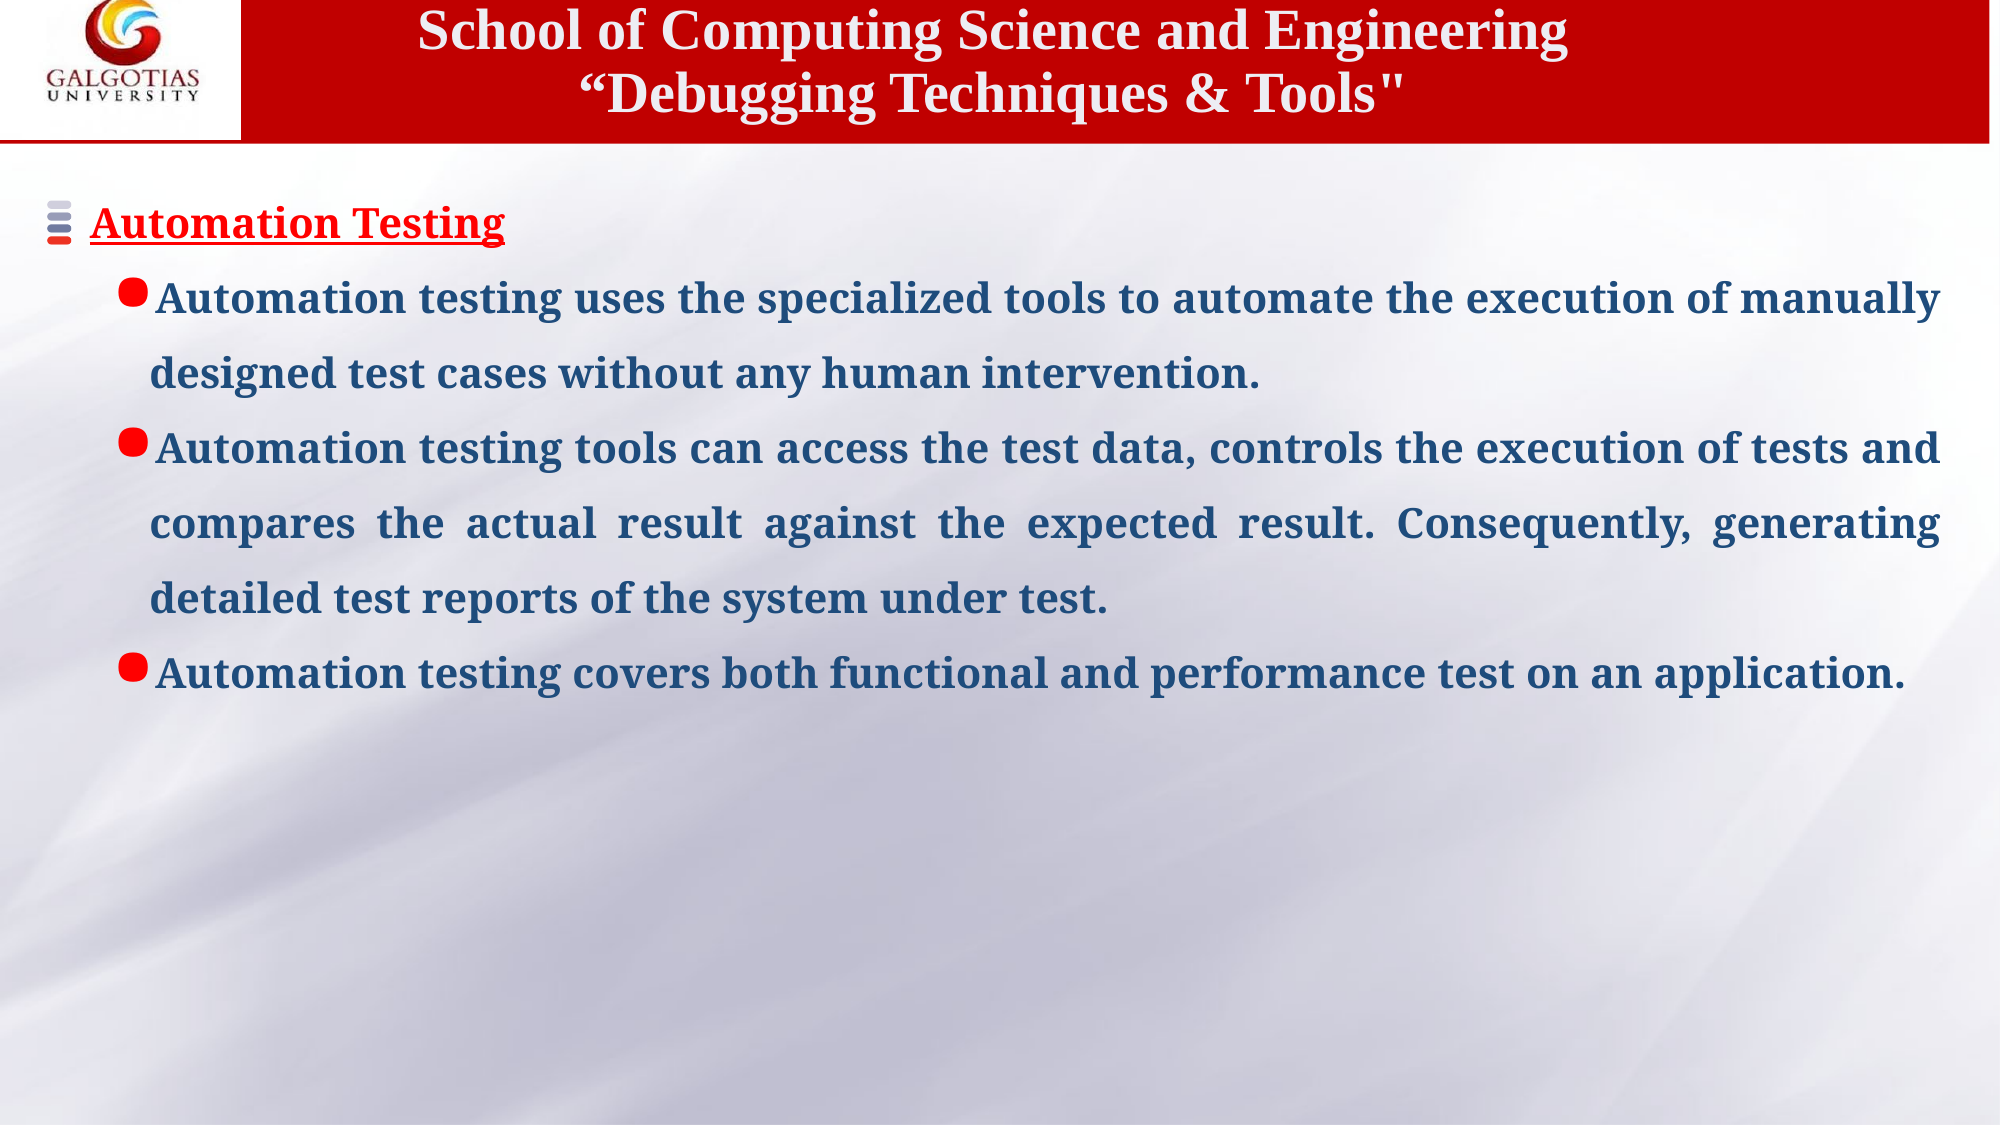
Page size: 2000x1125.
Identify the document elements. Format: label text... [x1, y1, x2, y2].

list Automation Testing Automation testing uses the specialized tools to automate the execution of manually designed test cases without any human intervention. Automation testing tools can access the test data, controls the execution of tests and compares the actual result against the expected result. Consequently, generating detailed test reports of the system under test. Automation testing covers both functional and performance test on an application. [31, 164, 1957, 1078]
picture [0, 0, 2000, 1125]
picture [0, 0, 241, 140]
text_box School of Computing Science and Engineering “Debugging Techniques & Tools" [244, 0, 1990, 144]
